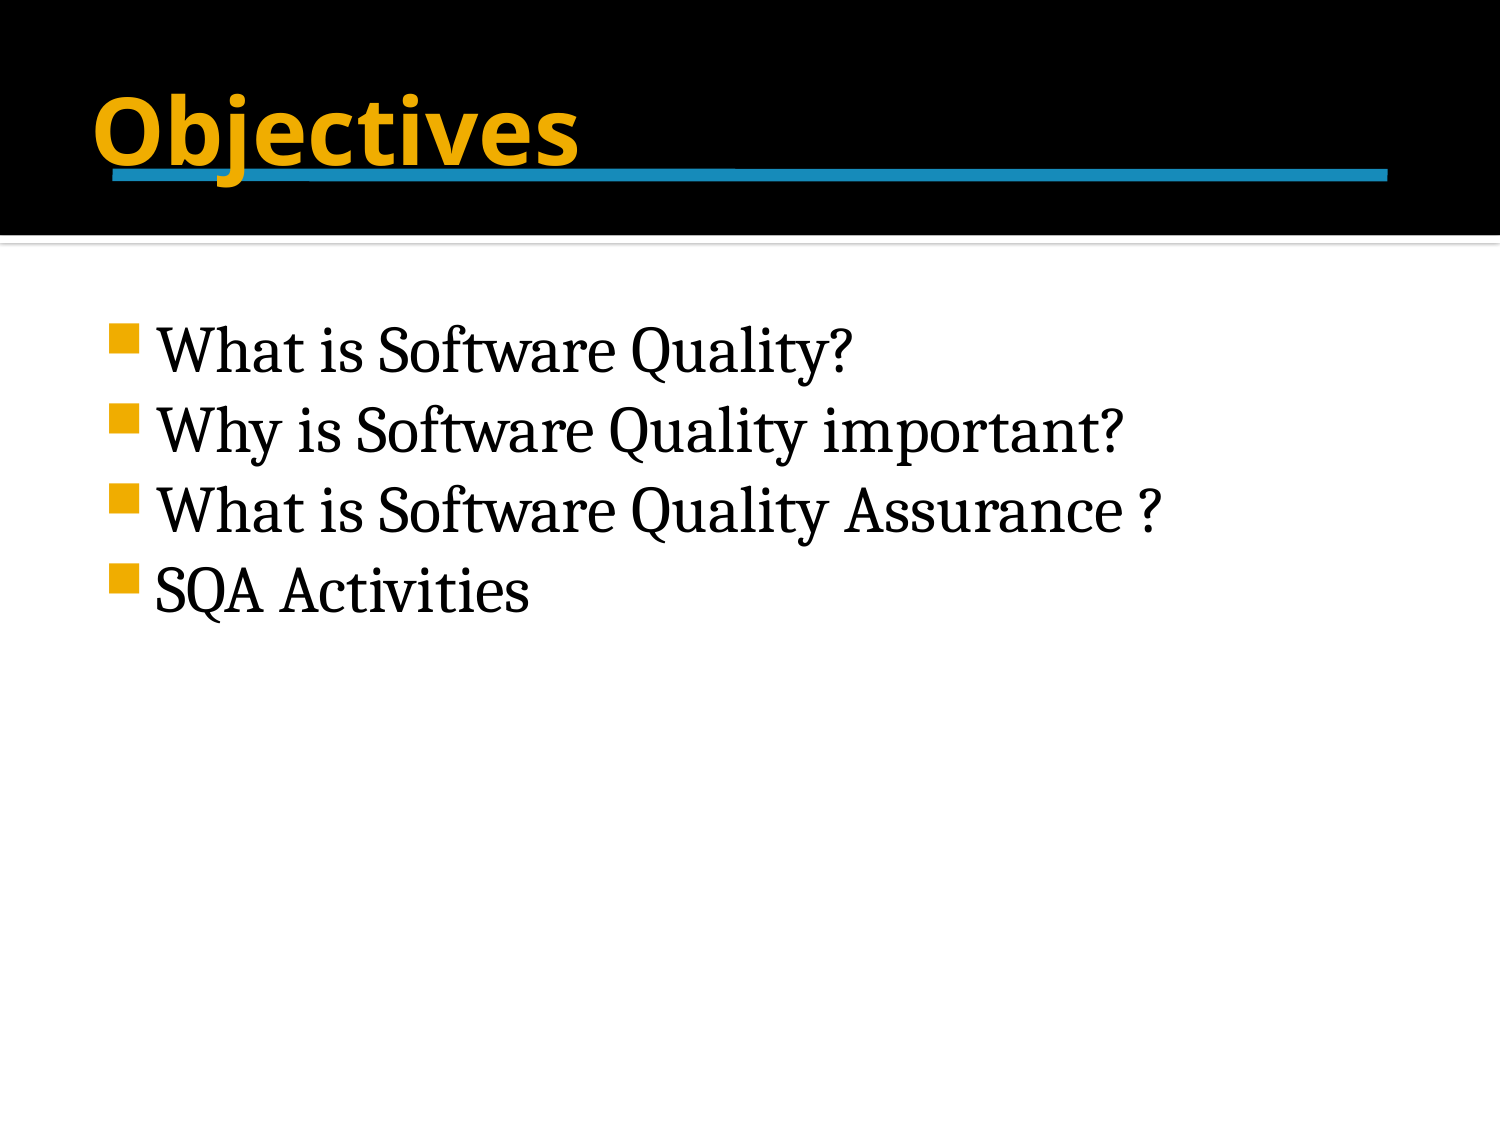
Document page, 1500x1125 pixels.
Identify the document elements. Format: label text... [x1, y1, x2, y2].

title Objectives [75, 25, 1425, 231]
list What is Software Quality? Why is Software Quality important? What is Software Quality Assurance ? SQA Activities [75, 291, 1425, 1050]
